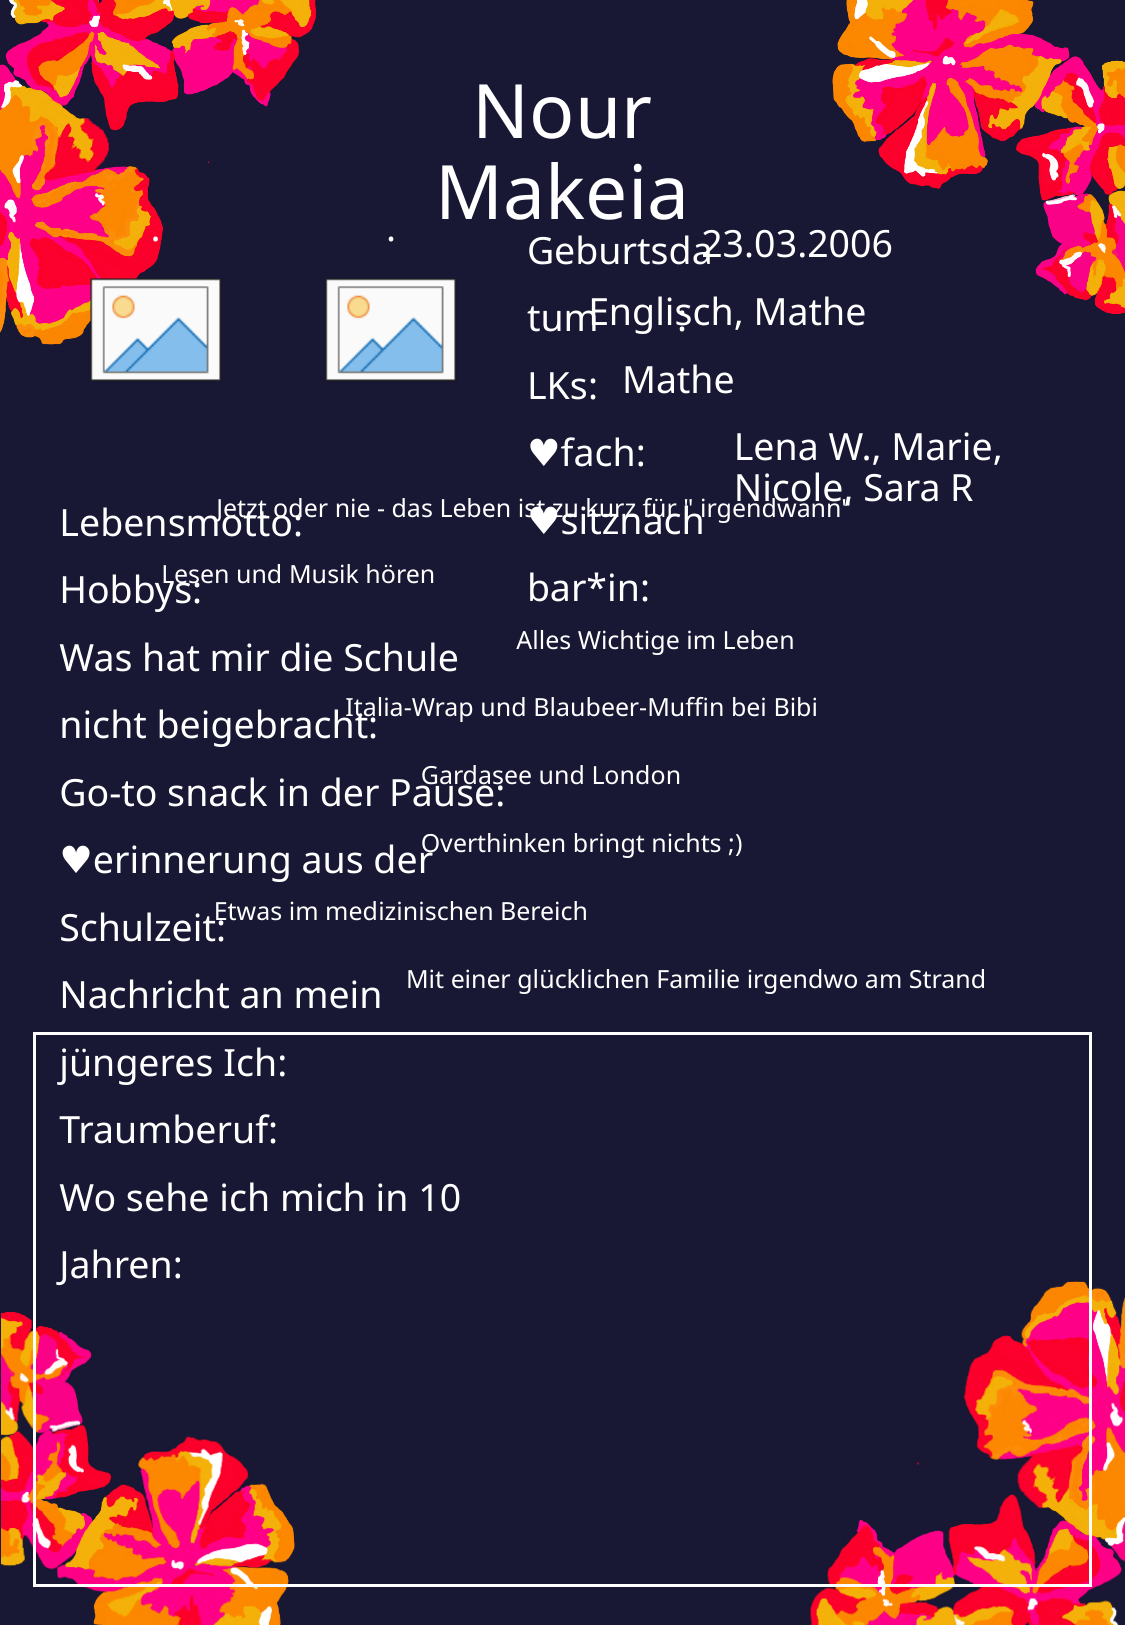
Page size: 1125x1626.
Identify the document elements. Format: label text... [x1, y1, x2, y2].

picture [292, 788, 303, 802]
picture [1, 824, 1125, 1625]
list Alles Wichtige im Leben [501, 620, 1091, 682]
picture [396, 795, 405, 802]
list Gardasee und London [405, 755, 1091, 818]
picture [396, 782, 405, 793]
picture [139, 788, 151, 802]
picture [91, 788, 103, 802]
list 23.03.2006 [686, 217, 1091, 277]
list Italia-Wrap und Blaubeer-Muffin bei Bibi [330, 687, 1091, 749]
picture [191, 788, 202, 802]
picture [0, 0, 1125, 802]
list Etwas im medizinischen Bereich [198, 891, 1091, 954]
picture [324, 788, 336, 802]
list Nour Makeia [323, 66, 802, 153]
list Lena W., Marie, Nicole, Sara R [718, 420, 1091, 483]
list Englisch, Mathe [573, 285, 1091, 347]
list Overthinken bringt nichts ;) [405, 823, 1091, 886]
list Mathe [607, 353, 1091, 416]
list Lesen und Musik hören [146, 554, 1091, 616]
list Jetzt oder nie - das Leben ist zu kurz für " irgendwann" [201, 488, 1091, 548]
list Mit einer glücklichen Familie irgendwo am Strand [391, 959, 1091, 1022]
picture [213, 796, 223, 802]
picture [348, 788, 358, 794]
